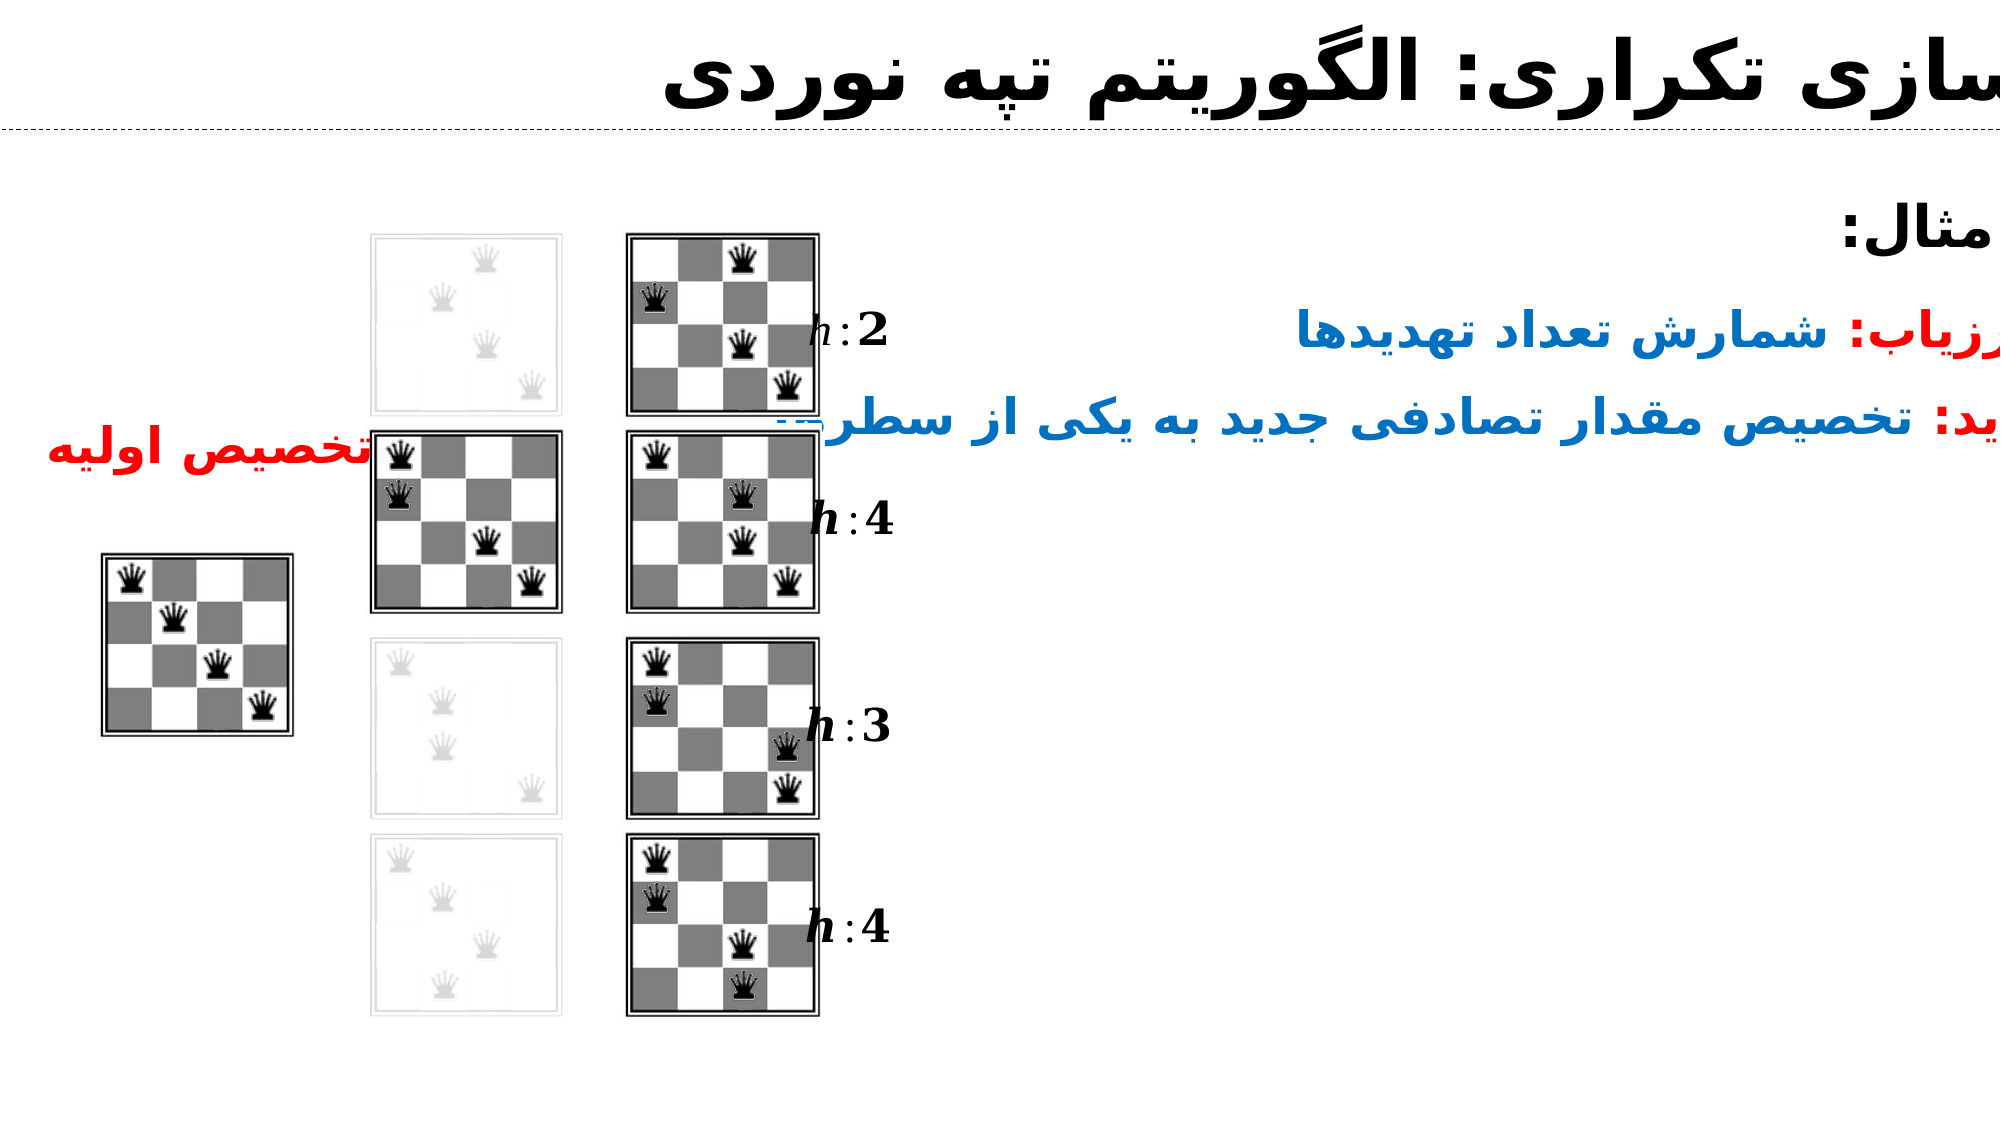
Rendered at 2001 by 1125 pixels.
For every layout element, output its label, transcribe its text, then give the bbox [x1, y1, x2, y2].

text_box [365, 226, 565, 420]
picture [621, 826, 822, 1020]
picture [621, 226, 822, 420]
text_box تخصیص اولیه [31, 405, 389, 481]
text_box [365, 423, 565, 617]
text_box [96, 546, 297, 740]
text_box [365, 630, 565, 824]
text_box تابع ارزیاب: شمارش تعداد تهدیدها [1280, 289, 2000, 365]
picture [621, 423, 822, 617]
text_box همسایگان جدید: تخصیص مقدار تصادفی جدید به یکی از سطرها [758, 376, 2000, 452]
picture [621, 630, 822, 824]
text_box بهبود سازی تکراری: الگوریتم تپه نوردی [645, 9, 2000, 125]
text_box مثال: [1804, 181, 2000, 267]
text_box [365, 826, 565, 1020]
